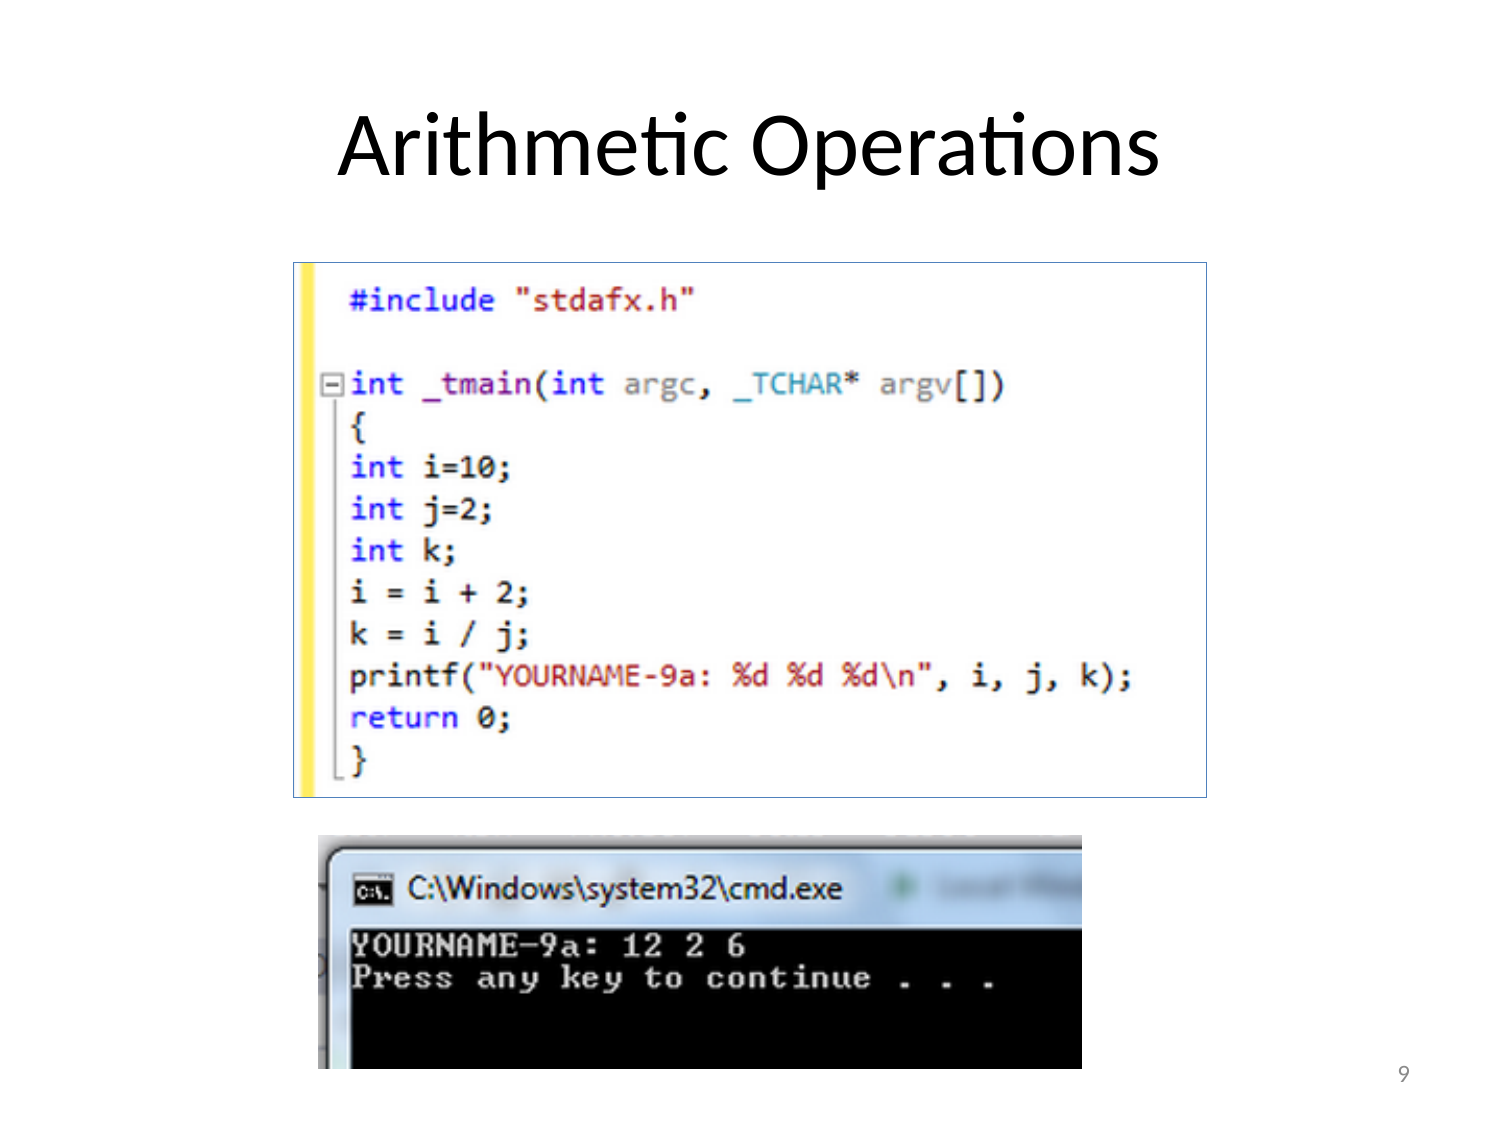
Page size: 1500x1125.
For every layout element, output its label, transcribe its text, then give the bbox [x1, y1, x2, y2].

slide_number 9 [1074, 1042, 1425, 1103]
title Arithmetic Operations [75, 45, 1425, 233]
picture [318, 835, 1082, 1069]
picture [293, 262, 1207, 799]
